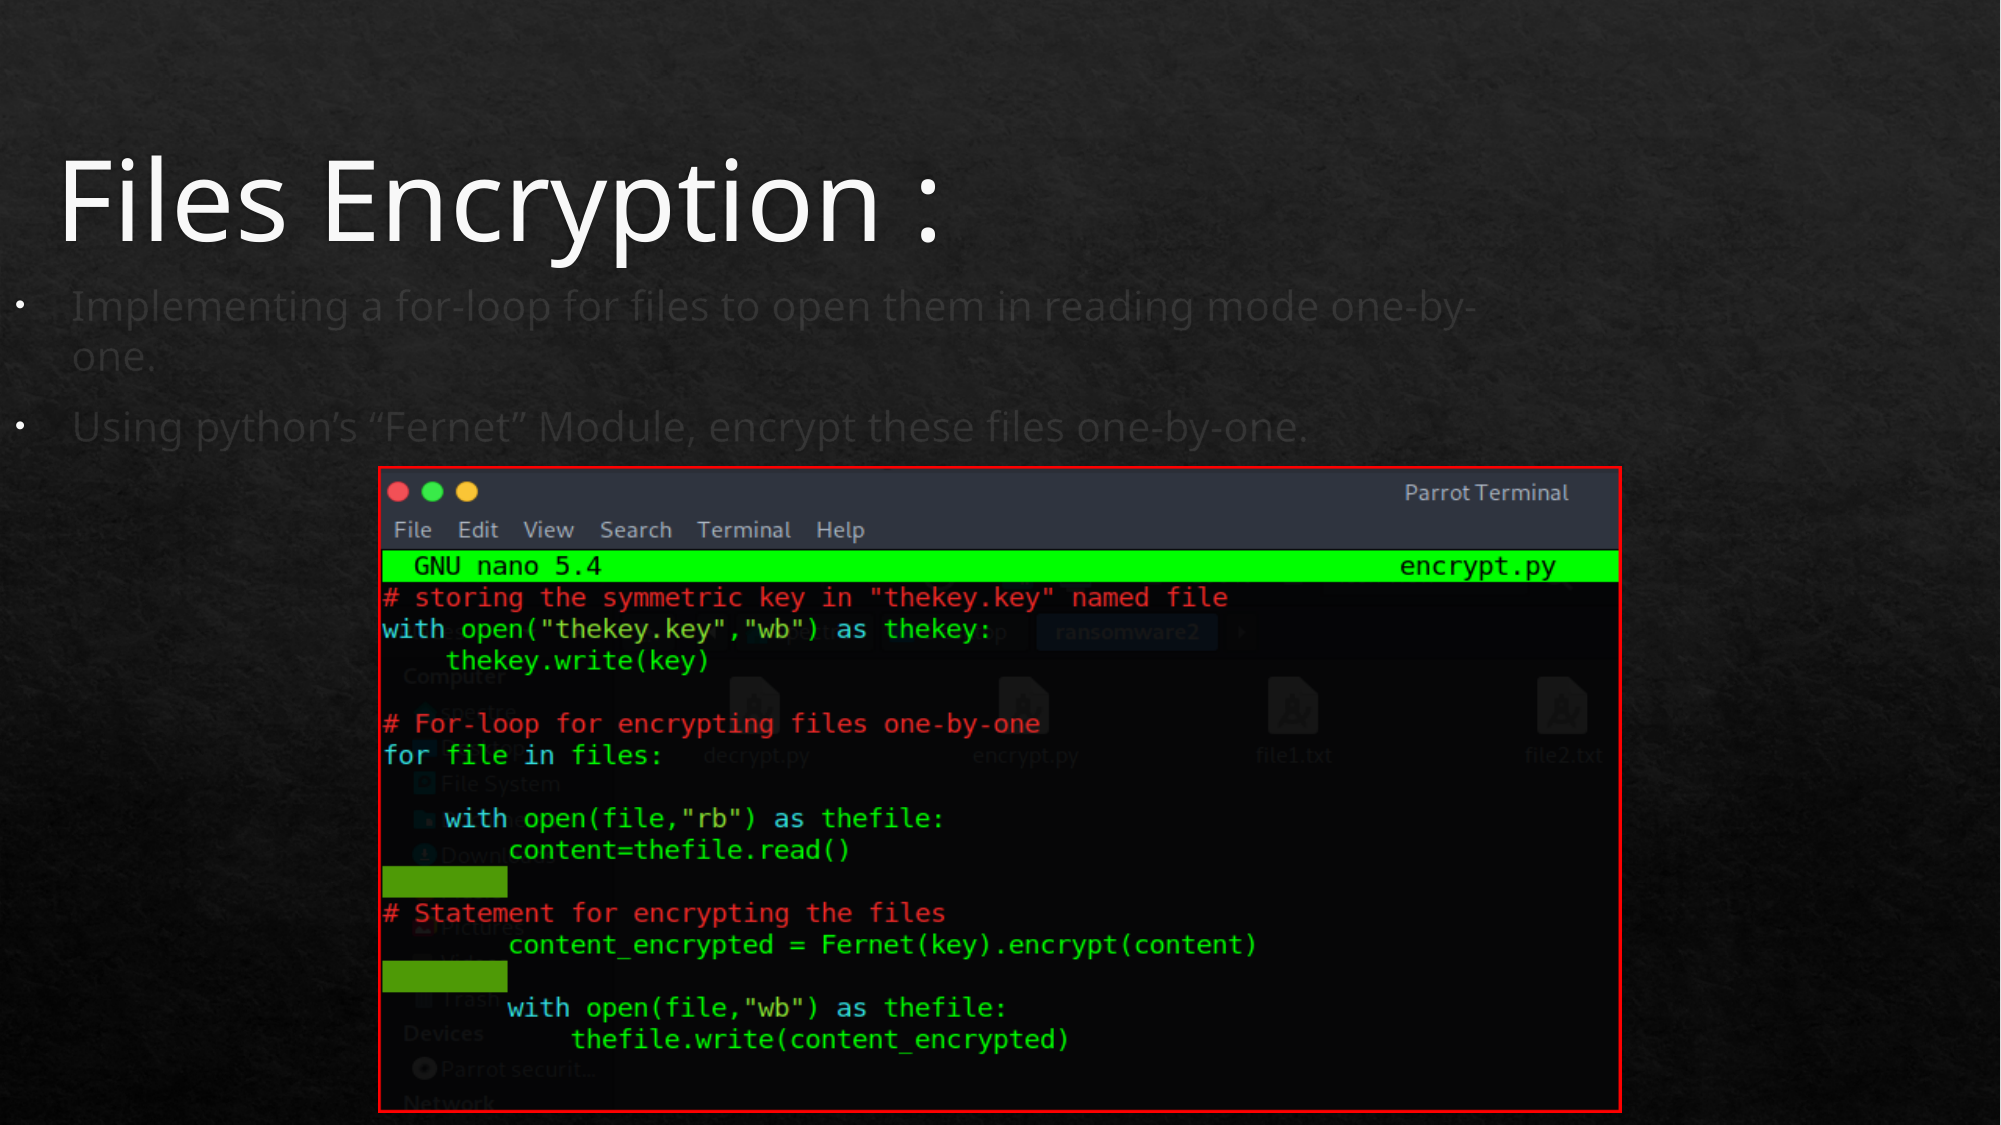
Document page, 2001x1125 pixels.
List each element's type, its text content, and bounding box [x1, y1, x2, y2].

picture [378, 466, 1622, 1113]
title Files Encryption : [0, 0, 1000, 268]
subtitle Implementing a for-loop for files to open them in reading mode one-by-one. Using python’s “Fernet” Module, encrypt these files one-by-one. [0, 271, 1500, 544]
